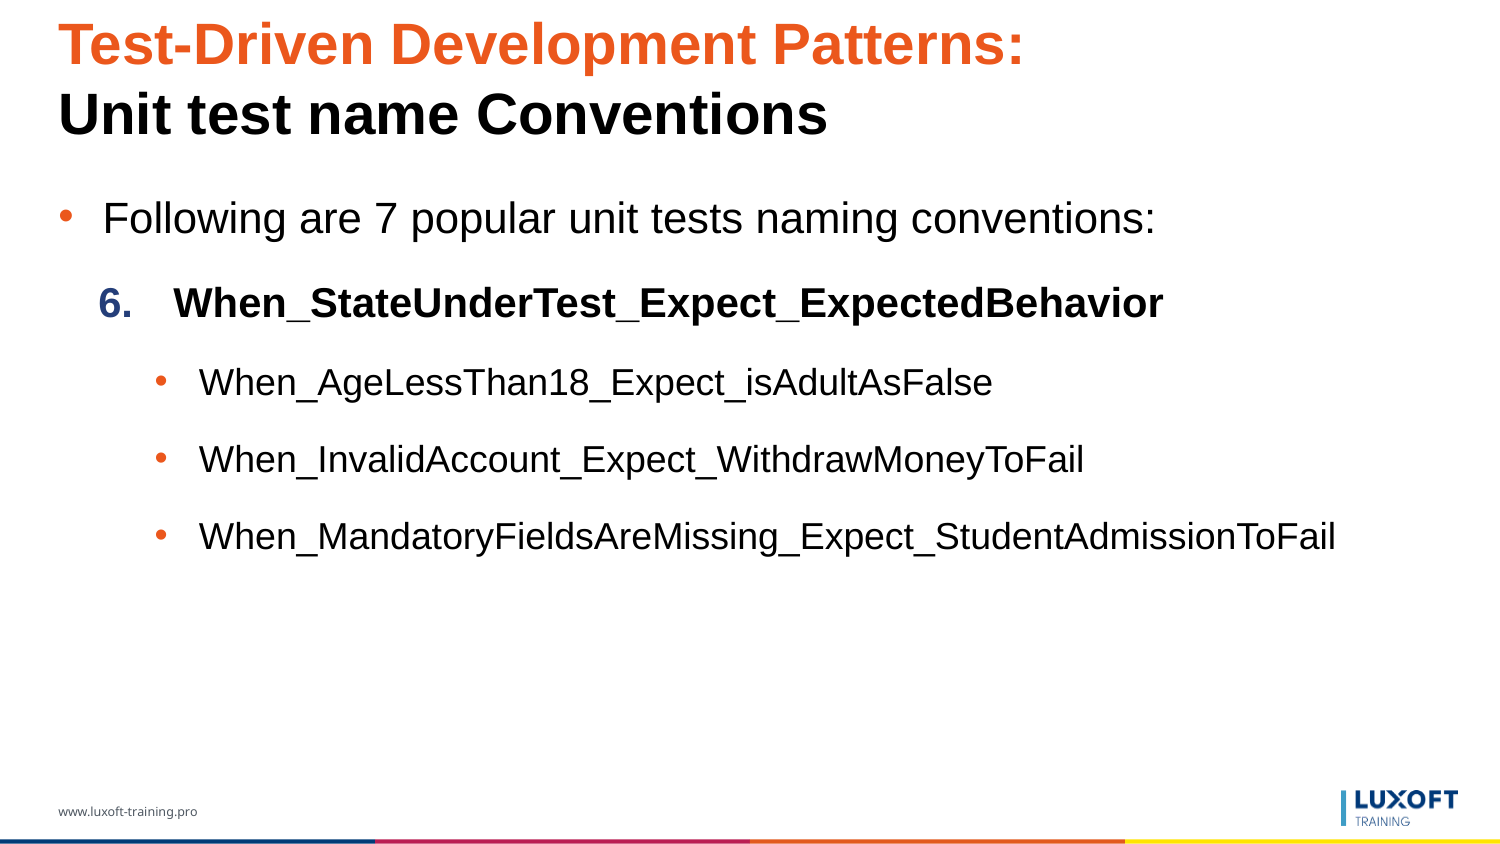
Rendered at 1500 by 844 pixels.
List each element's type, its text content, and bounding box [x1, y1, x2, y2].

title Test-Driven Development Patterns: Unit test name Conventions [47, 44, 1457, 107]
picture [1341, 790, 1458, 826]
list Following are 7 popular unit tests naming conventions: When_StateUnderTest_Expect_ExpectedBehavior When_AgeLessThan18_Expect_isAdultAsFalse When_InvalidAccount_Expect_WithdrawMoneyToFail When_MandatoryFieldsAreMissing_Expect_StudentAdmissionToFail [47, 168, 1457, 785]
